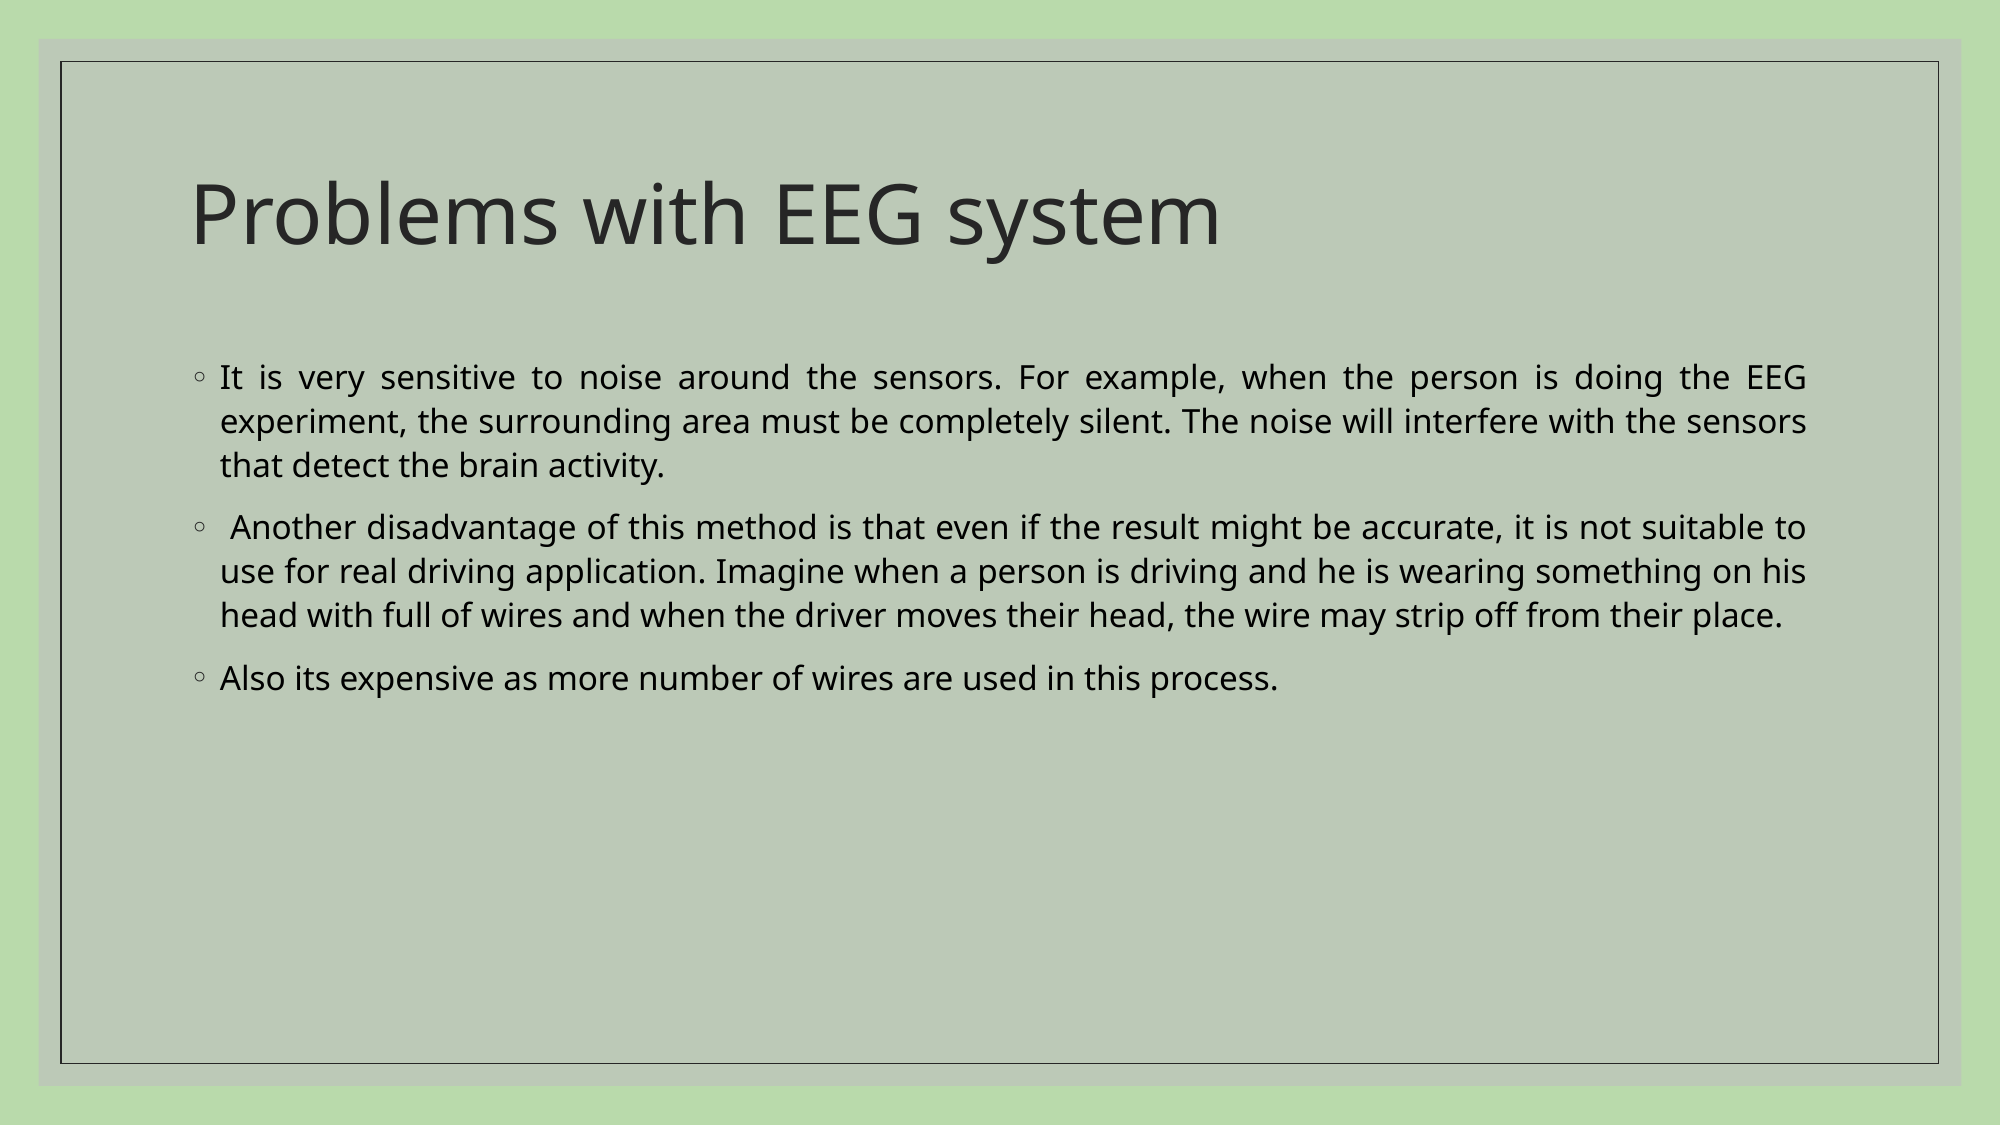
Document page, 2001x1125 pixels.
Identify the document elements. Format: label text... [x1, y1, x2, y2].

title Problems with EEG system [174, 105, 1825, 331]
list It is very sensitive to noise around the sensors. For example, when the person is doing the EEG experiment, the surrounding area must be completely silent. The noise will interfere with the sensors that detect the brain activity. Another disadvantage of this method is that even if the result might be accurate, it is not suitable to use for real driving application. Imagine when a person is driving and he is wearing something on his head with full of wires and when the driver moves their head, the wire may strip off from their place. Also its expensive as more number of wires are used in this process. [174, 345, 1825, 977]
